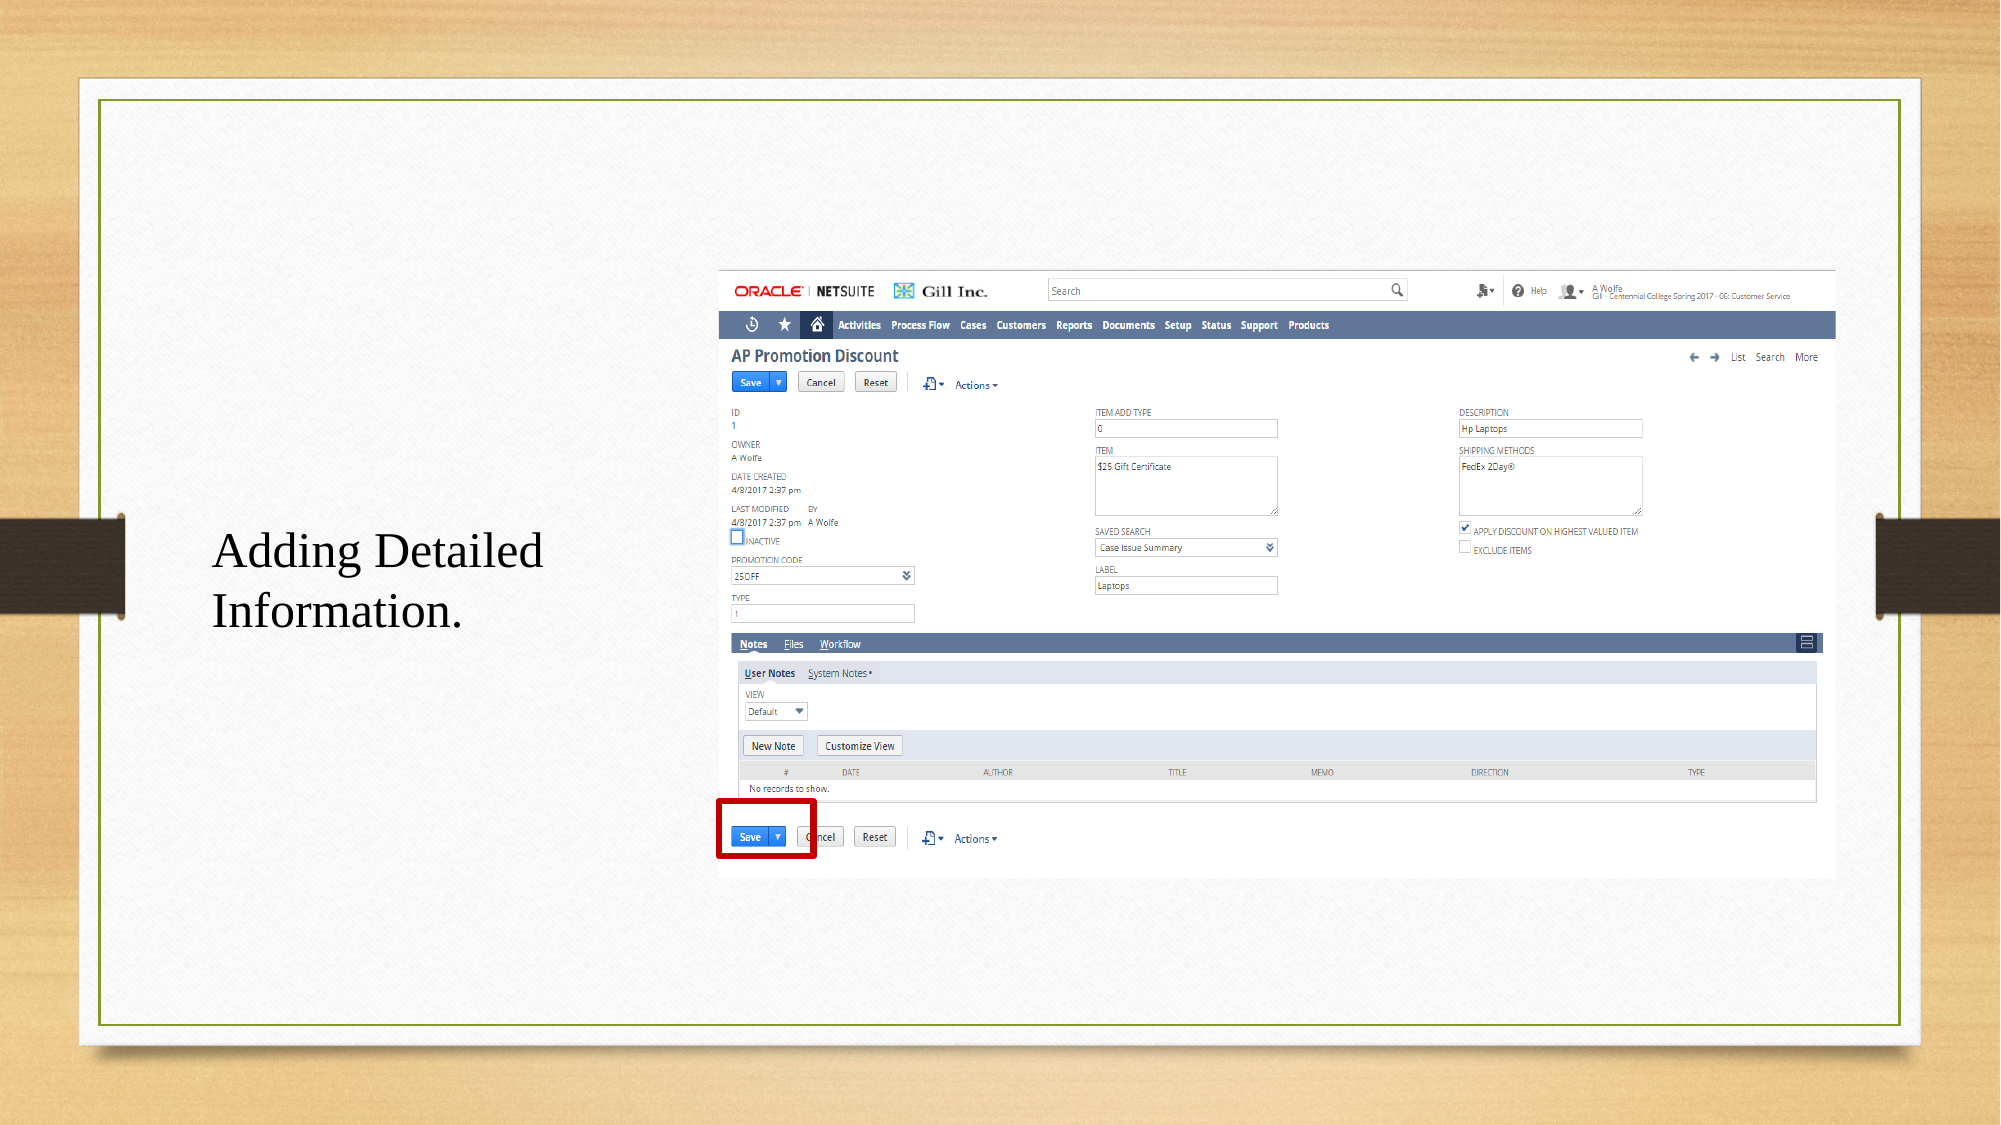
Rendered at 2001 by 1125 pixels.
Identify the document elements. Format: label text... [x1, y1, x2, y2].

text_box Adding Detailed Information. [196, 510, 704, 645]
picture [0, 0, 2001, 1125]
